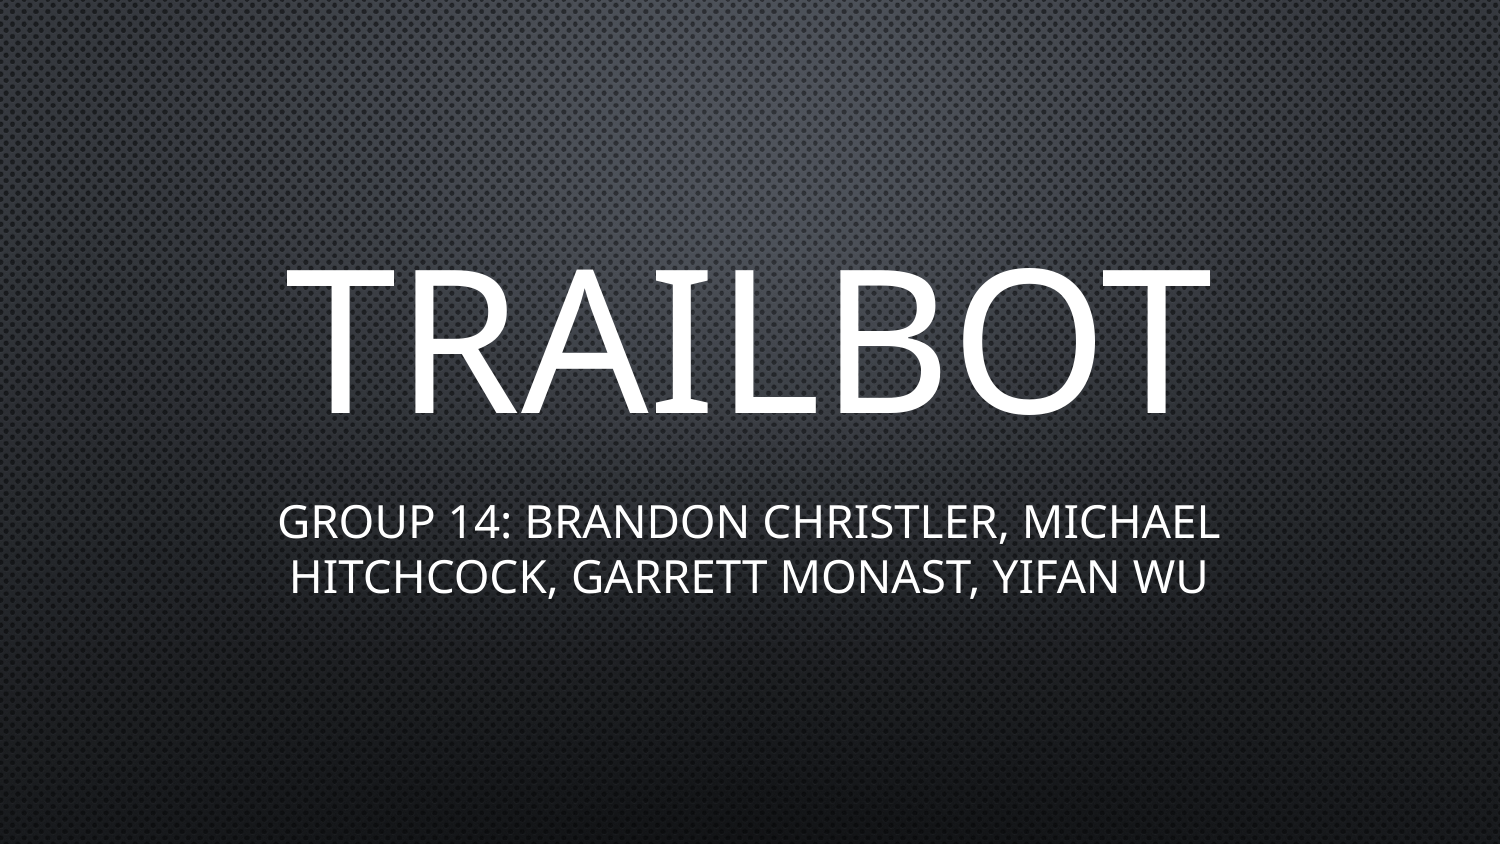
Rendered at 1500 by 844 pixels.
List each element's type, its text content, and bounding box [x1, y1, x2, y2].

subtitle Group 14: Brandon Christler, Michael Hitchcock, Garrett Monast, Yifan Wu [215, 478, 1283, 713]
title Trailbot [215, 75, 1283, 469]
